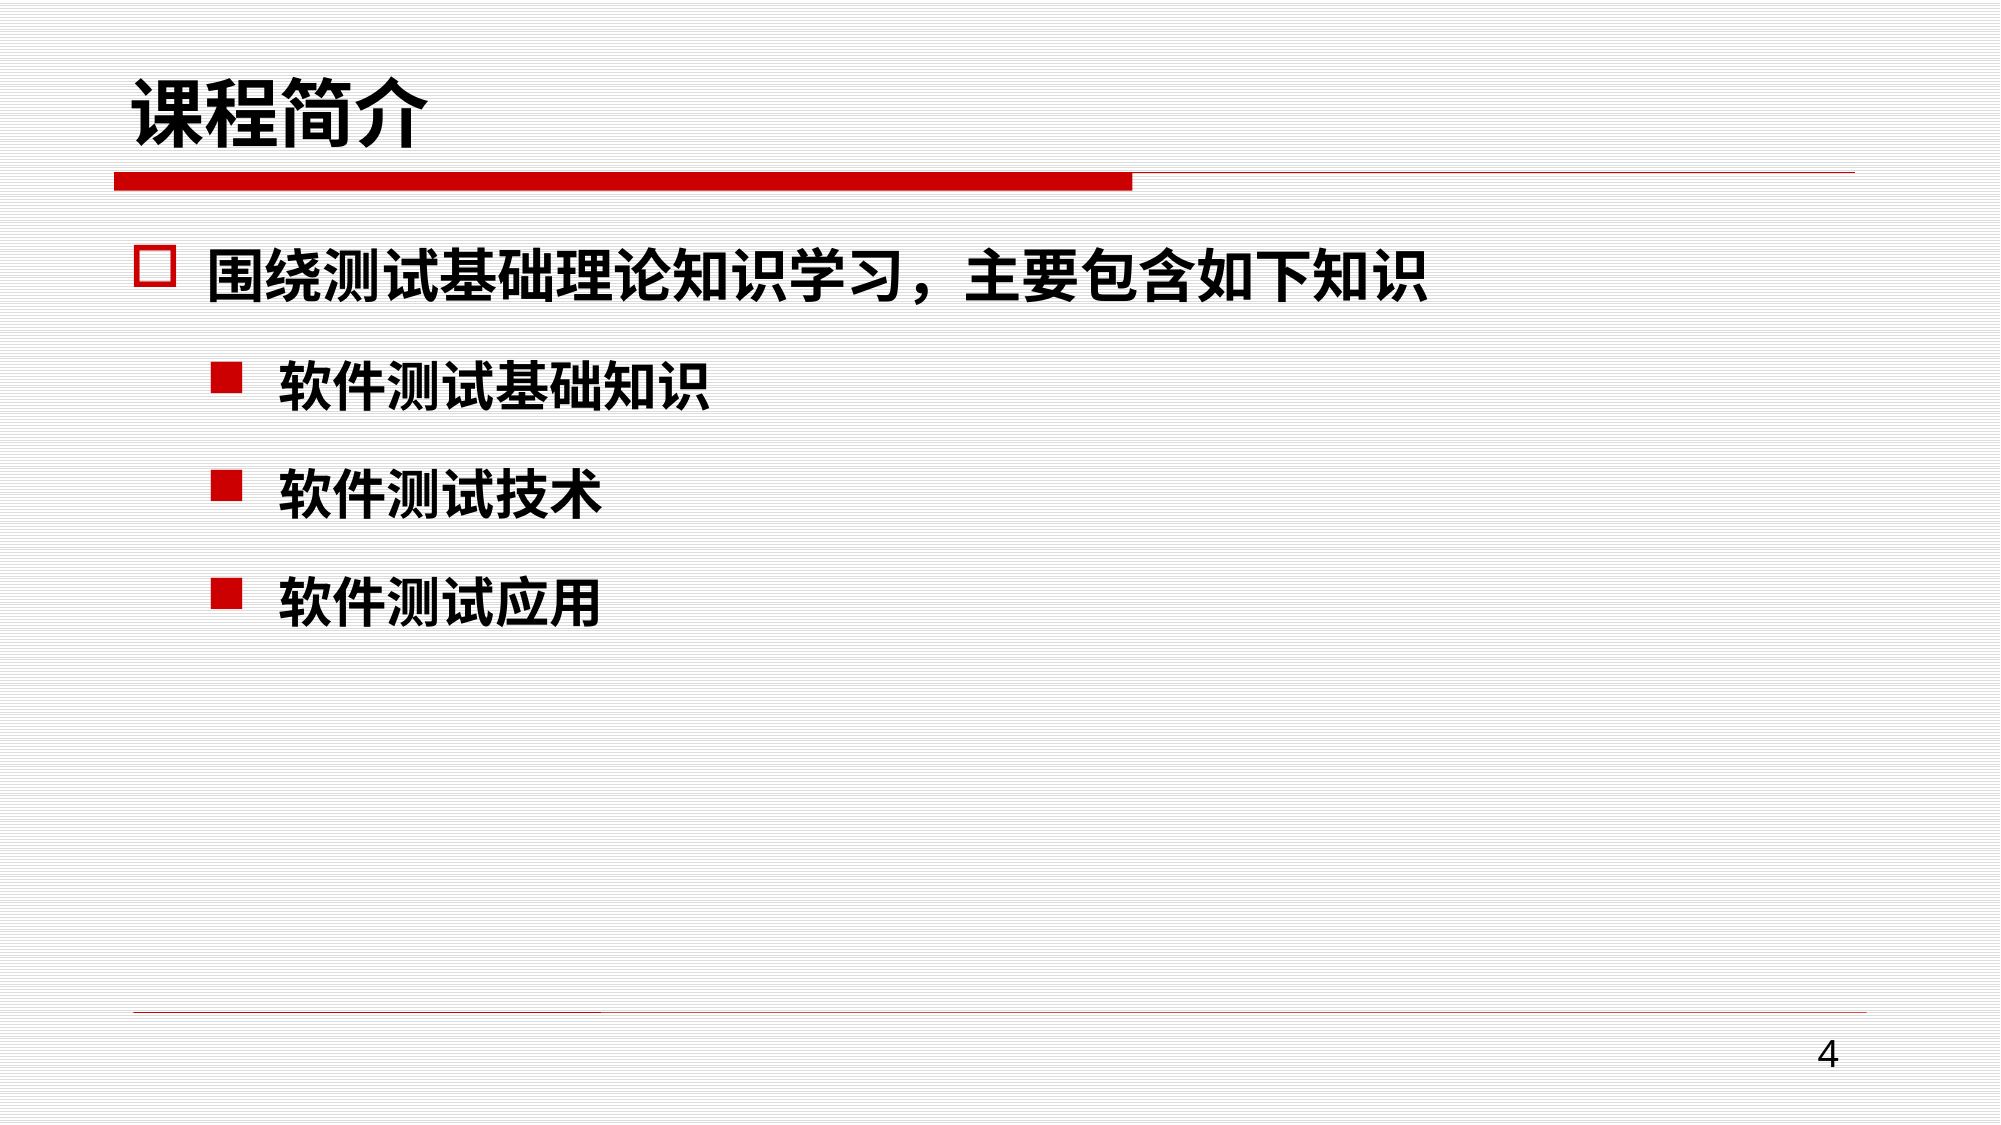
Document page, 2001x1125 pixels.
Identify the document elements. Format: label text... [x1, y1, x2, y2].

list 围绕测试基础理论知识学习，主要包含如下知识 软件测试基础知识 软件测试技术 软件测试应用 [114, 196, 1865, 897]
text_box [1769, 1022, 1854, 1097]
title 课程简介 [114, 19, 1865, 164]
